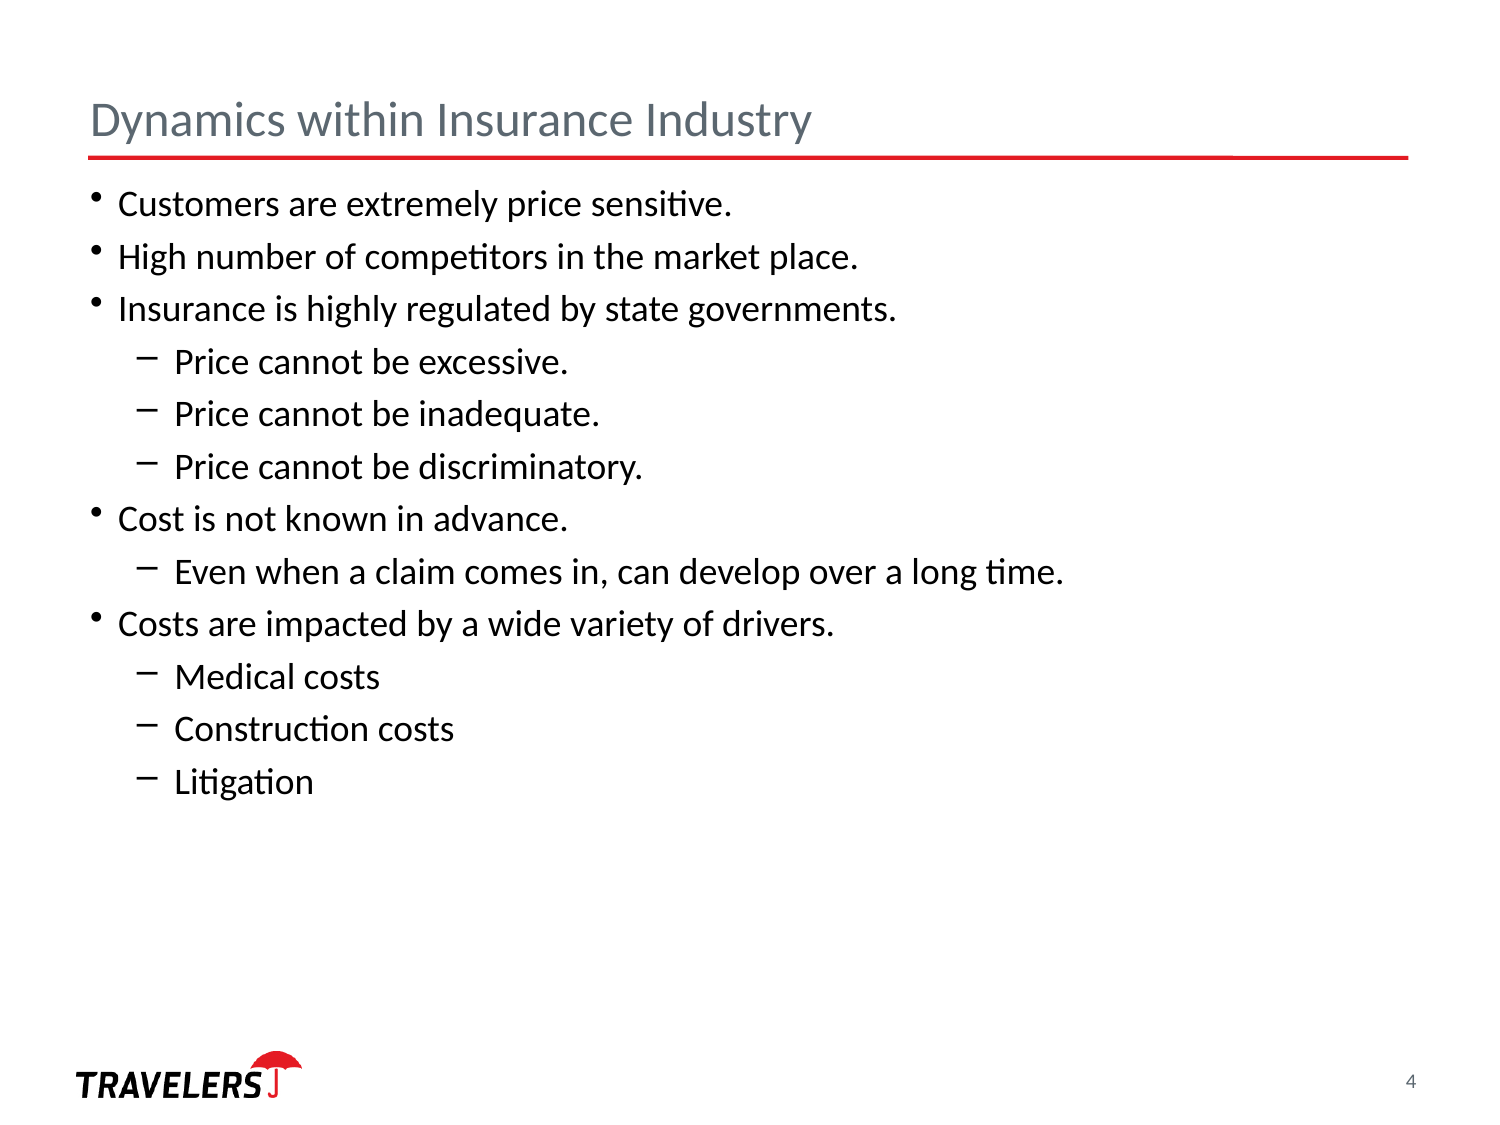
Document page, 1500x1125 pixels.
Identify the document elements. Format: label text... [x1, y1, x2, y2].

picture [76, 1051, 302, 1098]
slide_number 4 [1081, 1060, 1432, 1103]
title Dynamics within Insurance Industry [75, 32, 1425, 155]
list Customers are extremely price sensitive. High number of competitors in the market place. Insurance is highly regulated by state governments. Price cannot be excessive. Price cannot be inadequate. Price cannot be discriminatory. Cost is not known in advance. Even when a claim comes in, can develop over a long time. Costs are impacted by a wide variety of drivers. Medical costs Construction costs Litigation [75, 171, 1425, 915]
